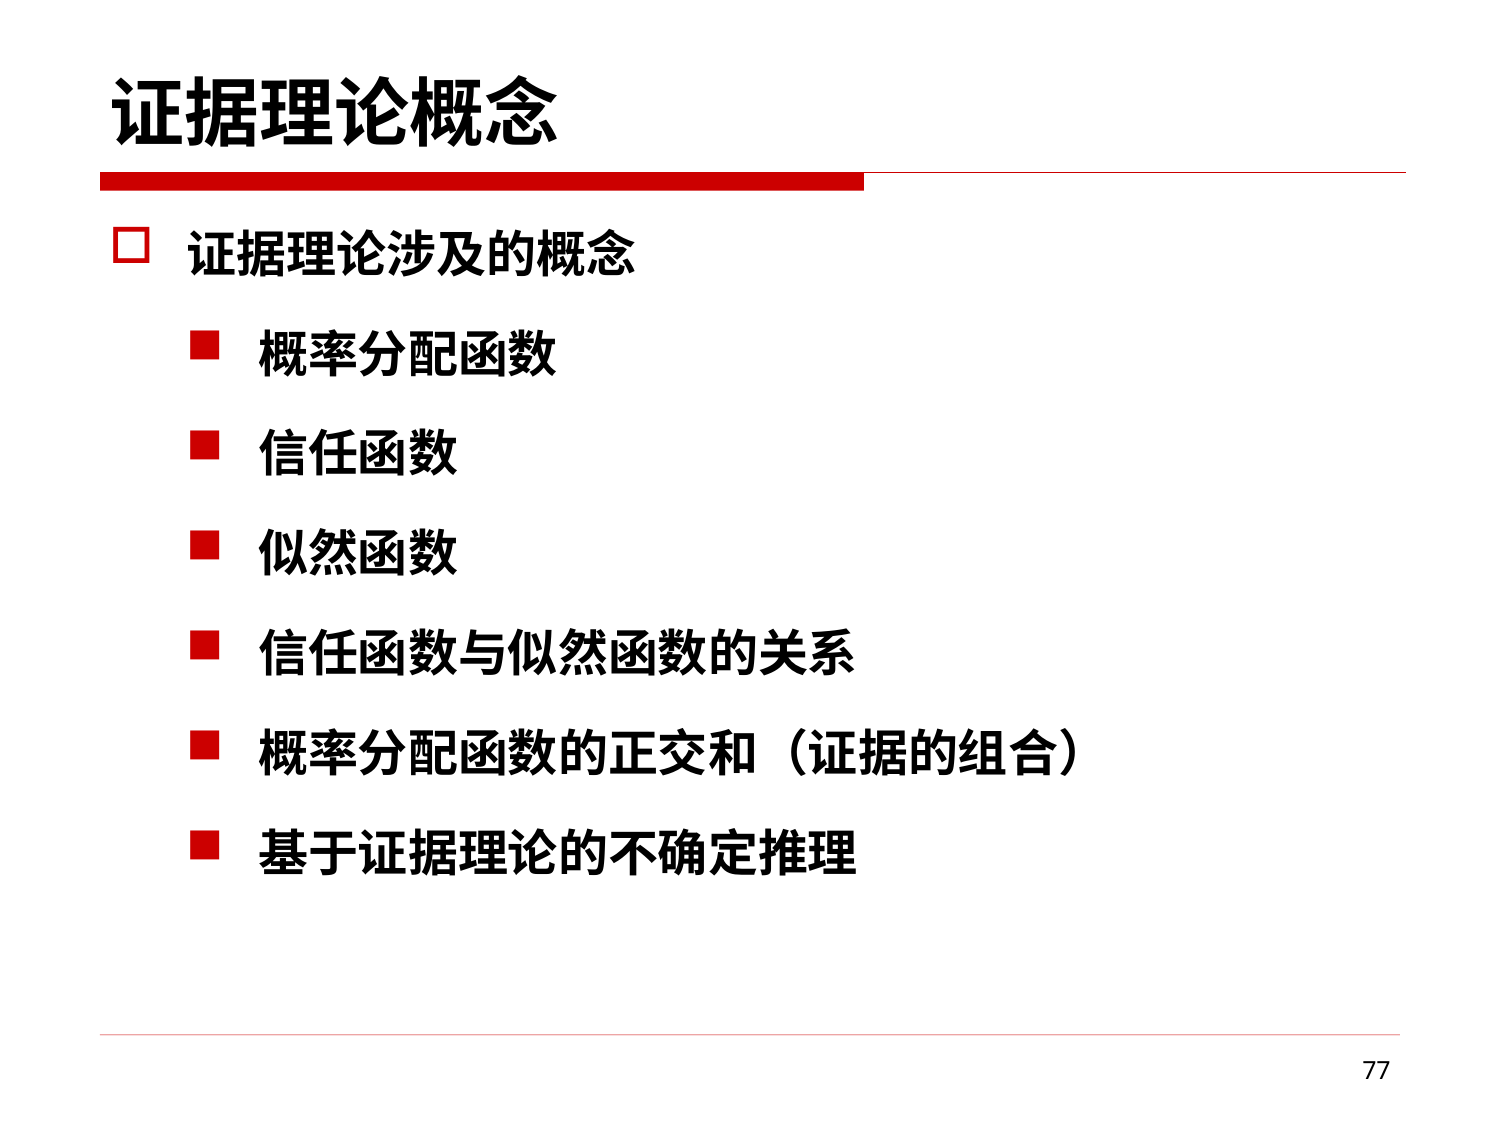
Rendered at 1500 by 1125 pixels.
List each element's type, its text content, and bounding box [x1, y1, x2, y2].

title 证据理论概念 [94, 28, 1407, 164]
slide_number 77 [1257, 1046, 1406, 1103]
list 证据理论涉及的概念 概率分配函数 信任函数 似然函数 信任函数与似然函数的关系 概率分配函数的正交和（证据的组合） 基于证据理论的不确定推理 [94, 184, 1447, 1047]
